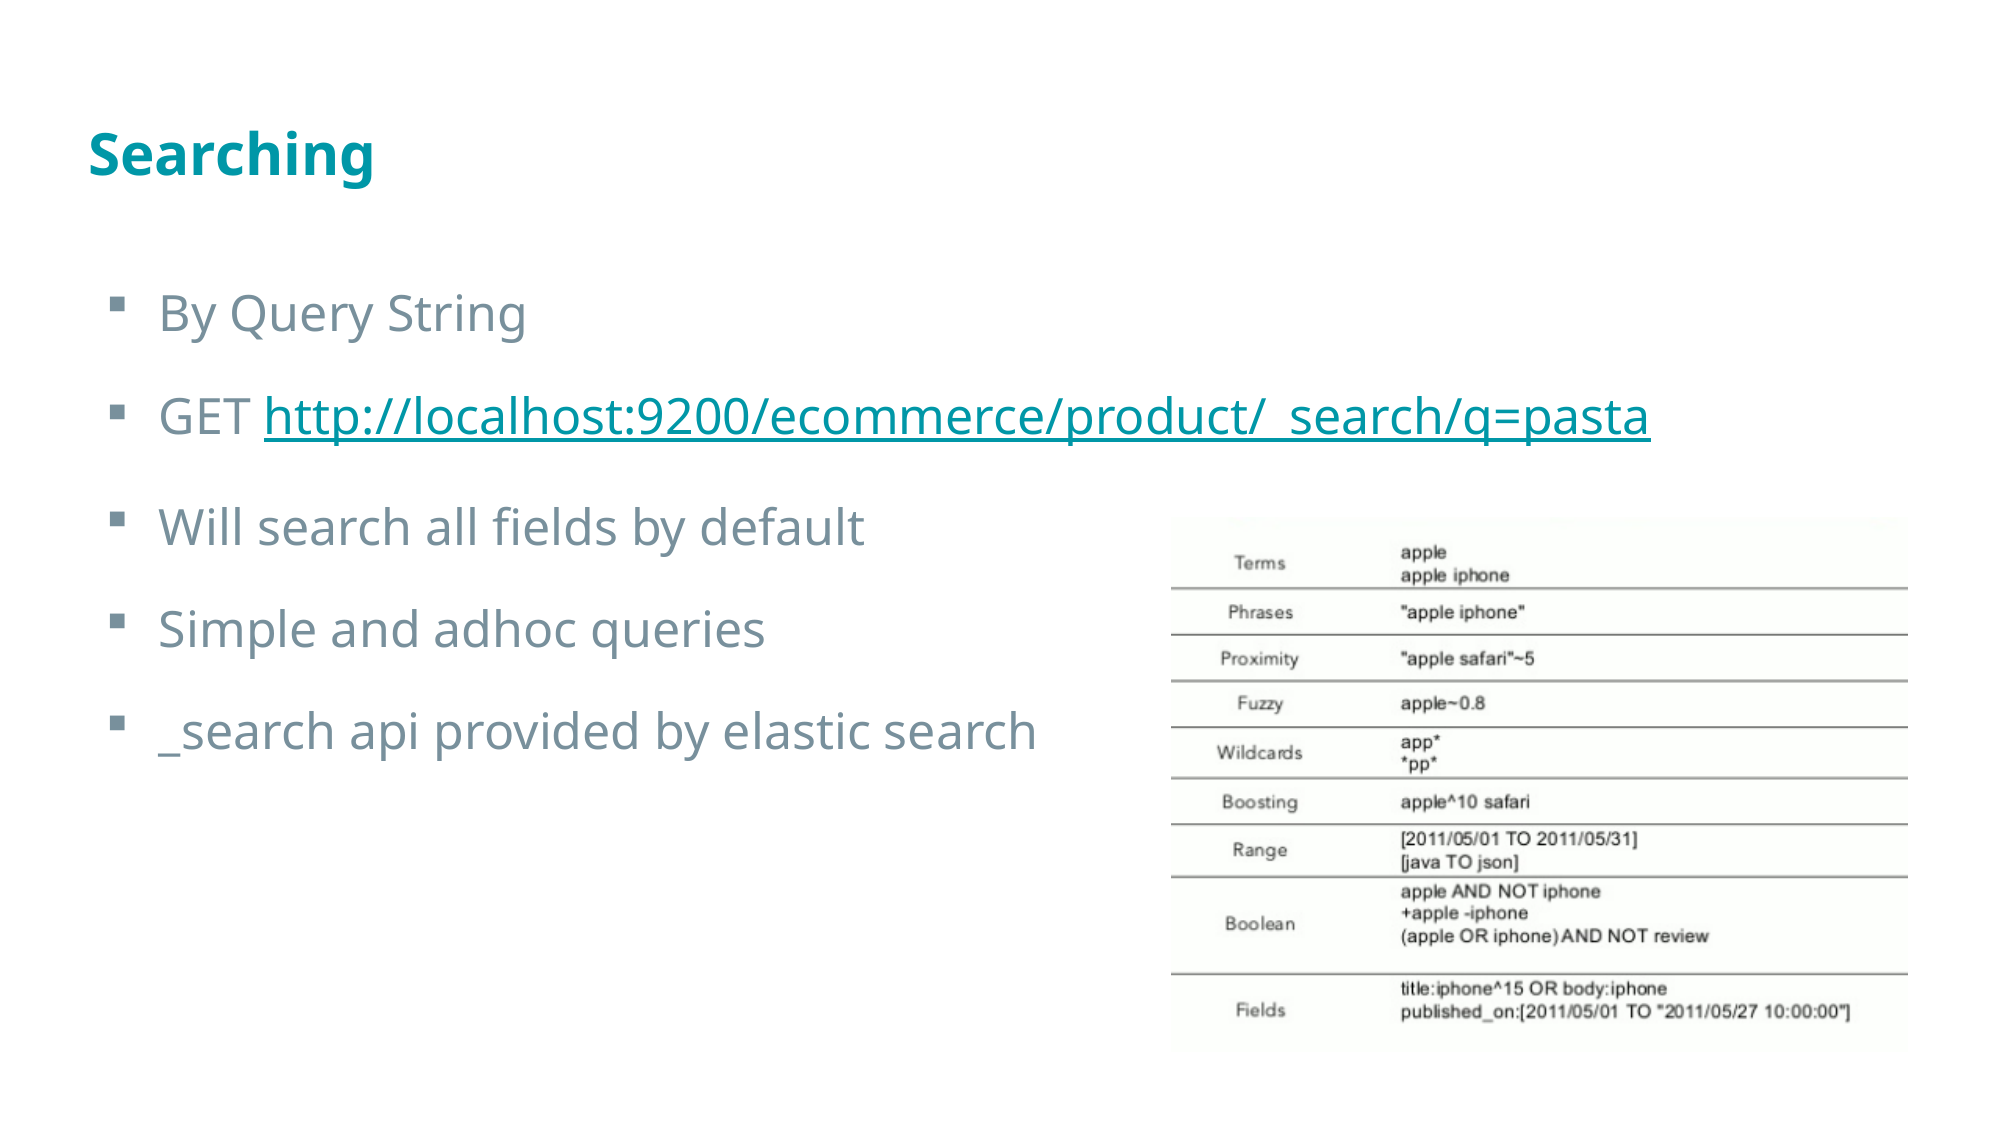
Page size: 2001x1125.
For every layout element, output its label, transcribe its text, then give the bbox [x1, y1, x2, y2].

title Searching [68, 97, 1932, 223]
picture [1171, 517, 1908, 1053]
list By Query String GET http://localhost:9200/ecommerce/product/_search/q=pasta Will search all fields by default Simple and adhoc queries _search api provided by elastic search [68, 252, 1932, 1000]
